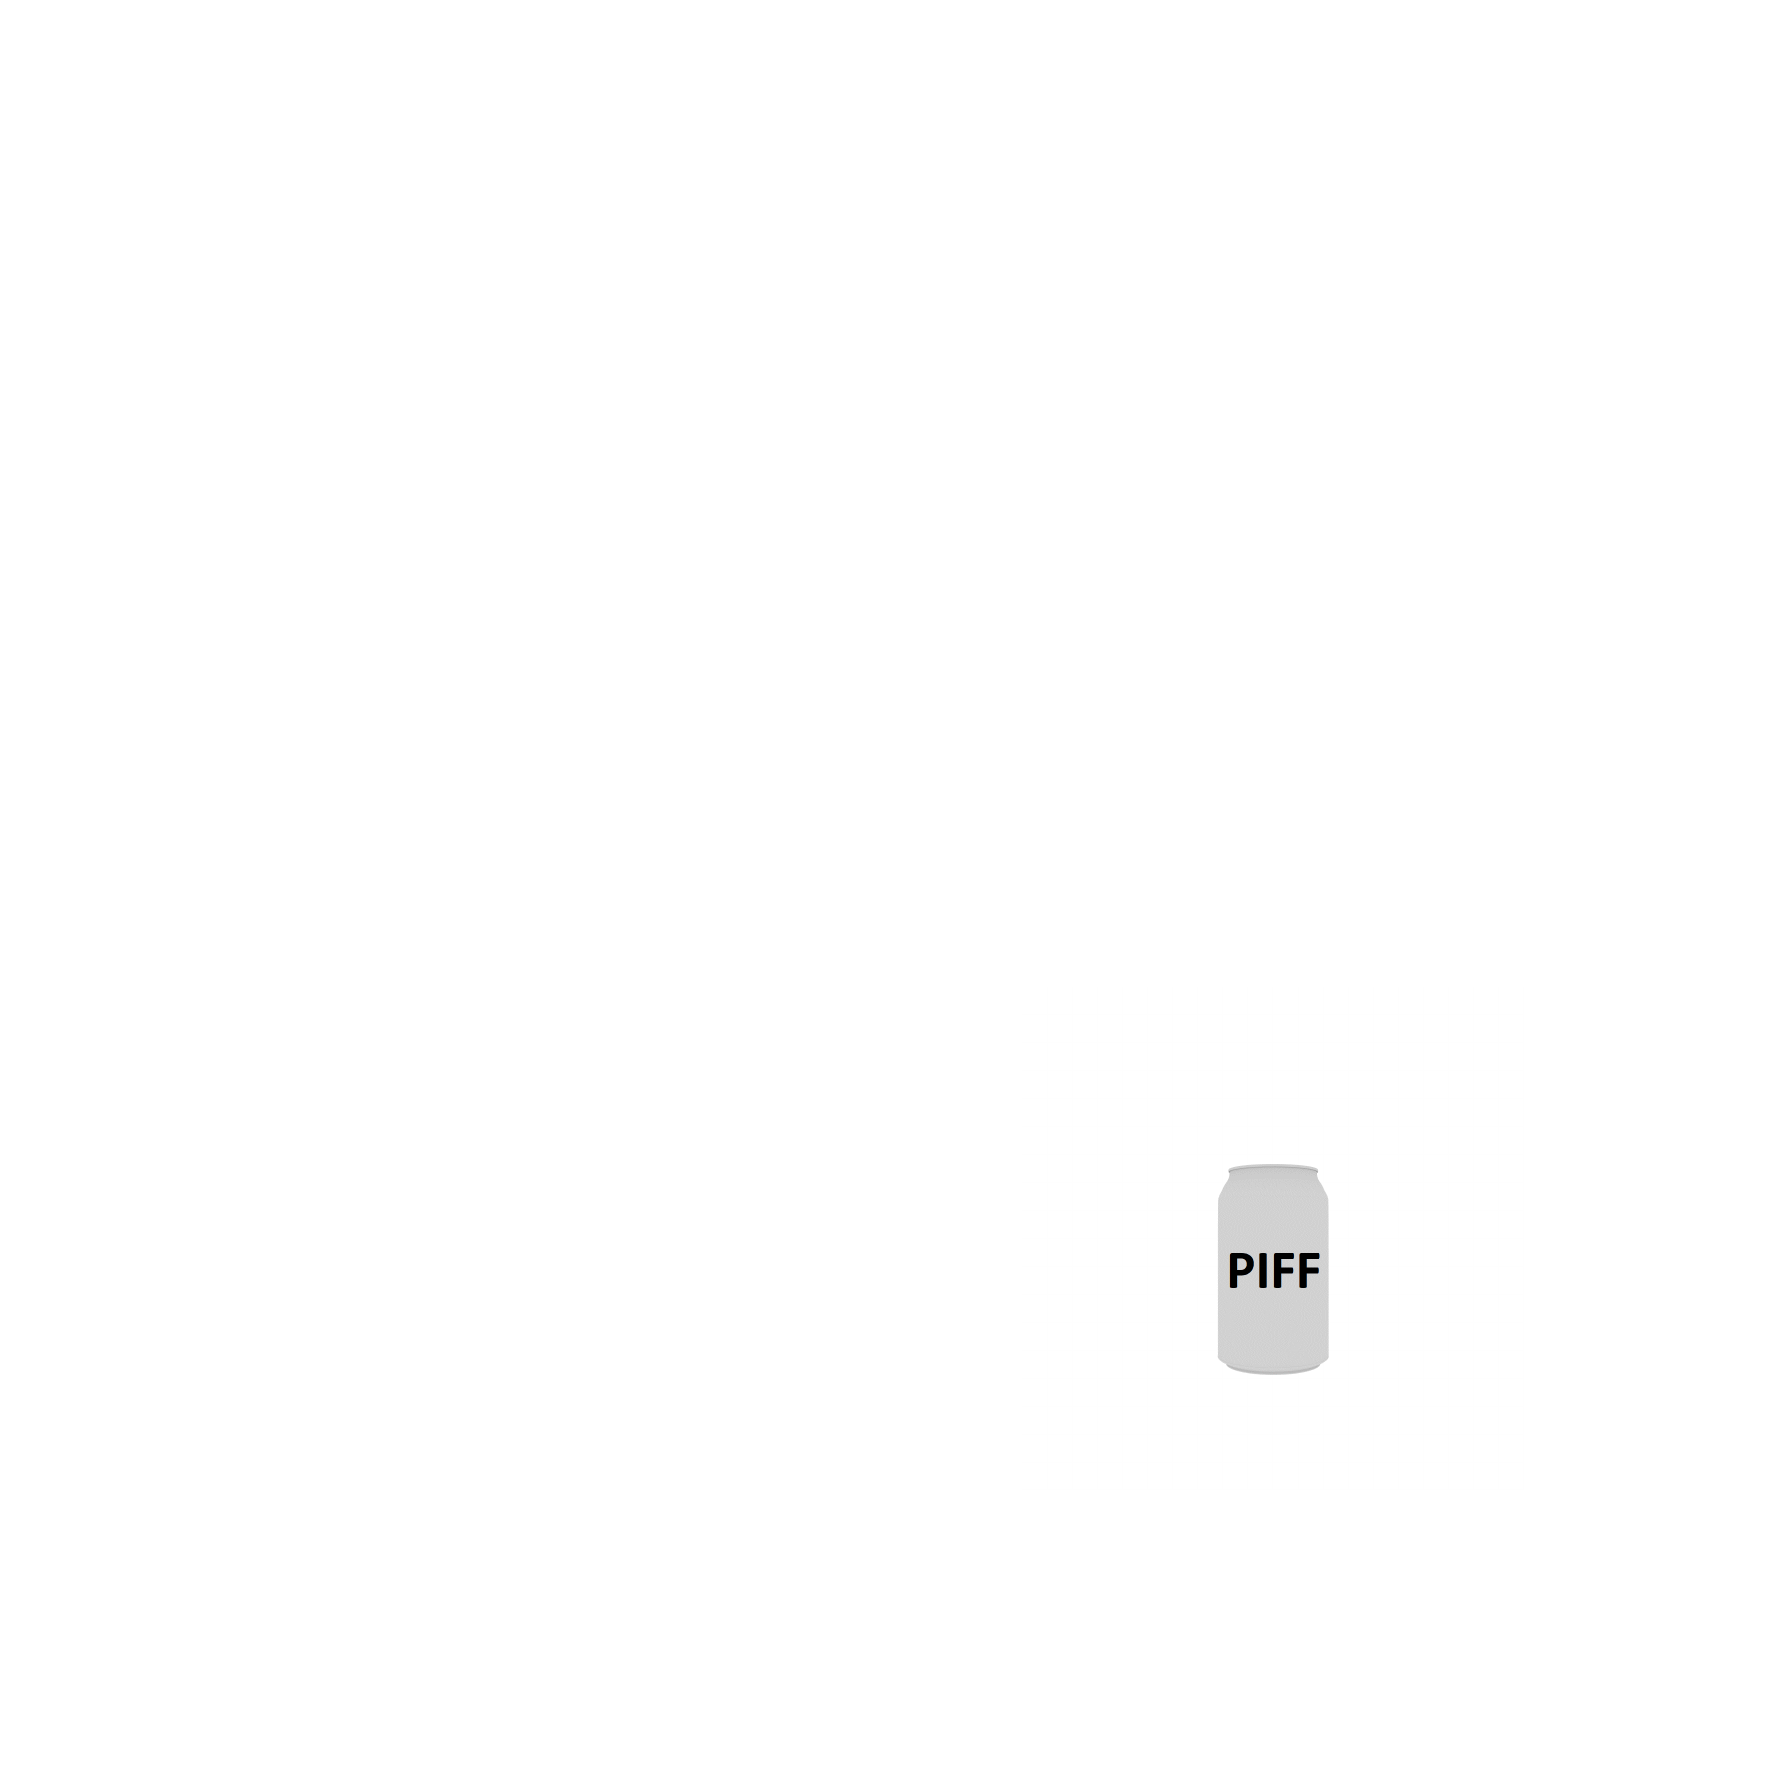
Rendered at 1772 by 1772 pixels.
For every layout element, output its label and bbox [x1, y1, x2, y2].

picture [1021, 987, 1524, 1490]
